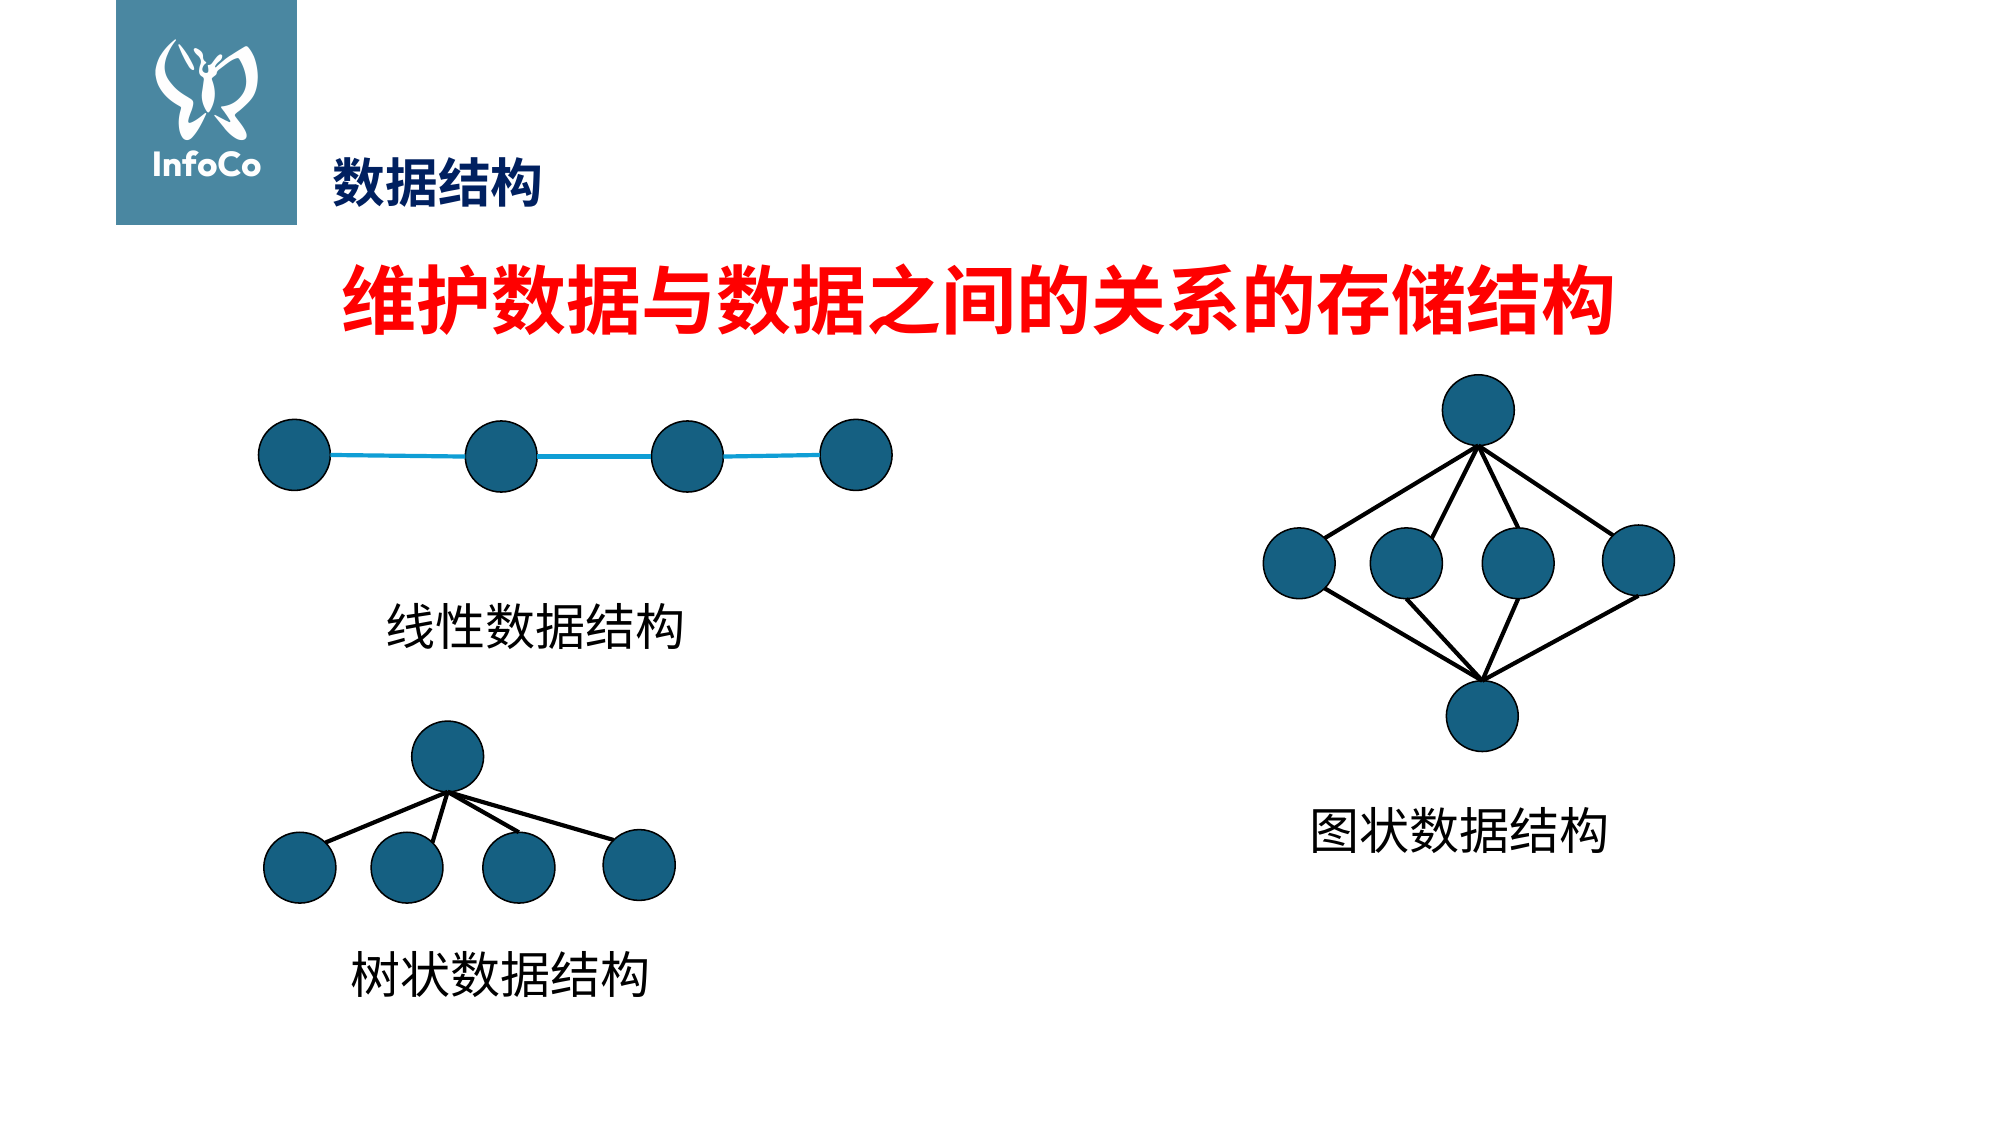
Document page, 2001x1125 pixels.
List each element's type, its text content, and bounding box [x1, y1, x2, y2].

text_box [482, 841, 555, 904]
picture [116, 0, 297, 225]
text_box [1370, 539, 1443, 587]
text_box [447, 791, 615, 841]
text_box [1405, 598, 1481, 682]
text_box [1481, 595, 1639, 682]
text_box [1442, 374, 1515, 445]
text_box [1324, 587, 1483, 682]
text_box 线性数据结构 [371, 588, 870, 663]
text_box 维护数据与数据之间的关系的存储结构 [326, 246, 1632, 352]
text_box [411, 721, 484, 791]
text_box [465, 420, 537, 493]
text_box 图状数据结构 [1294, 791, 1784, 867]
text_box [371, 844, 443, 904]
text_box [820, 419, 893, 491]
text_box [651, 420, 724, 493]
text_box [603, 829, 676, 901]
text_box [1324, 445, 1431, 539]
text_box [1477, 445, 1614, 536]
text_box [1482, 536, 1555, 595]
title 数据结构 [317, 140, 1884, 225]
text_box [1431, 445, 1479, 539]
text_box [324, 791, 431, 844]
text_box [258, 419, 331, 491]
text_box [1263, 527, 1336, 599]
text_box 树状数据结构 [335, 936, 724, 1011]
text_box [1446, 682, 1519, 752]
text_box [431, 791, 449, 844]
text_box [1602, 525, 1675, 596]
text_box [263, 832, 336, 904]
